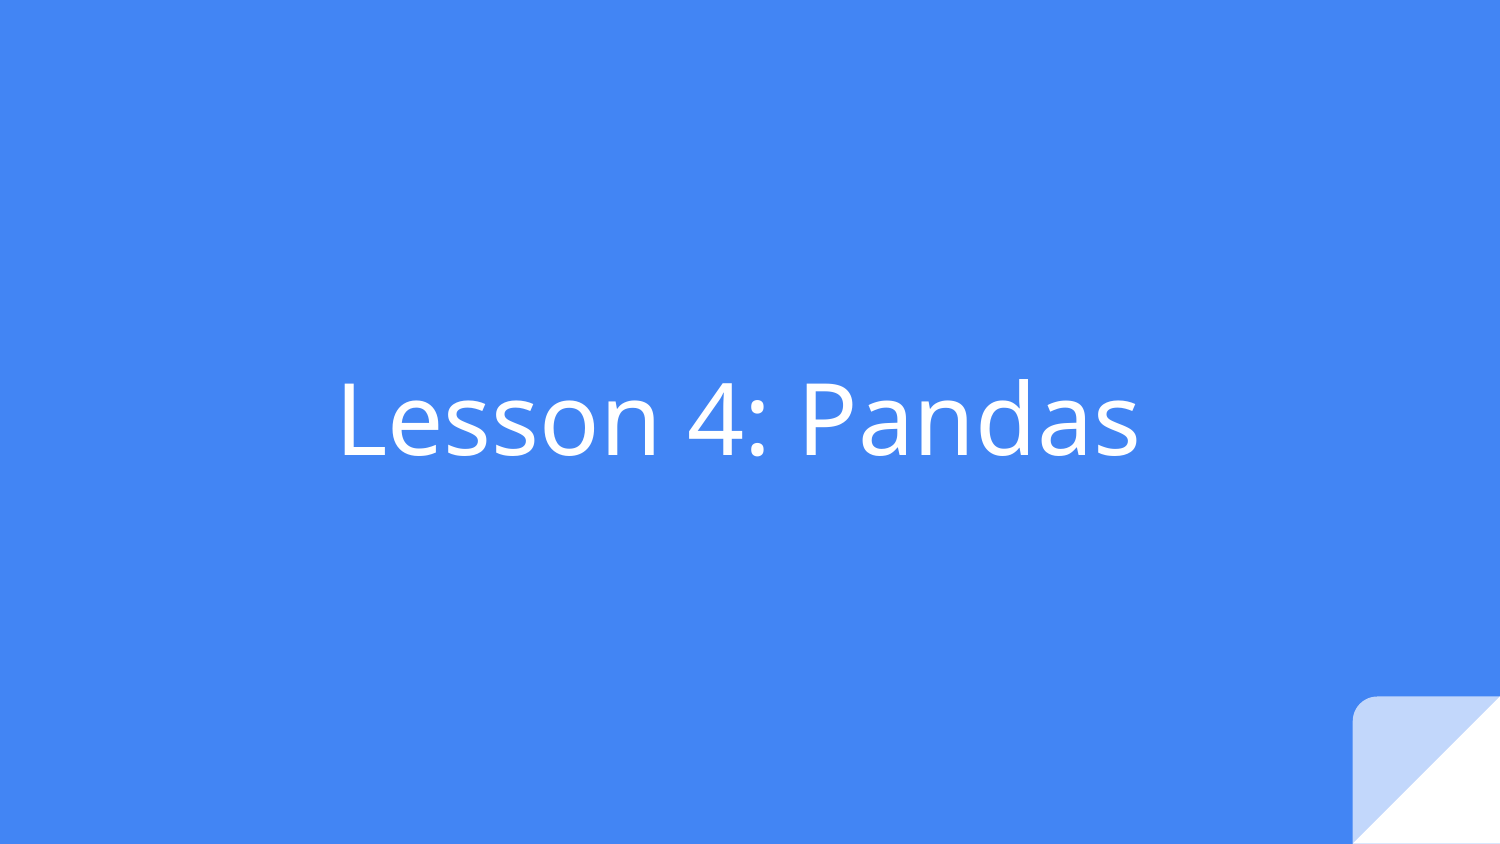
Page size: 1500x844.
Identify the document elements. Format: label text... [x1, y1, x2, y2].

title Lesson 4: Pandas [64, 260, 1413, 491]
